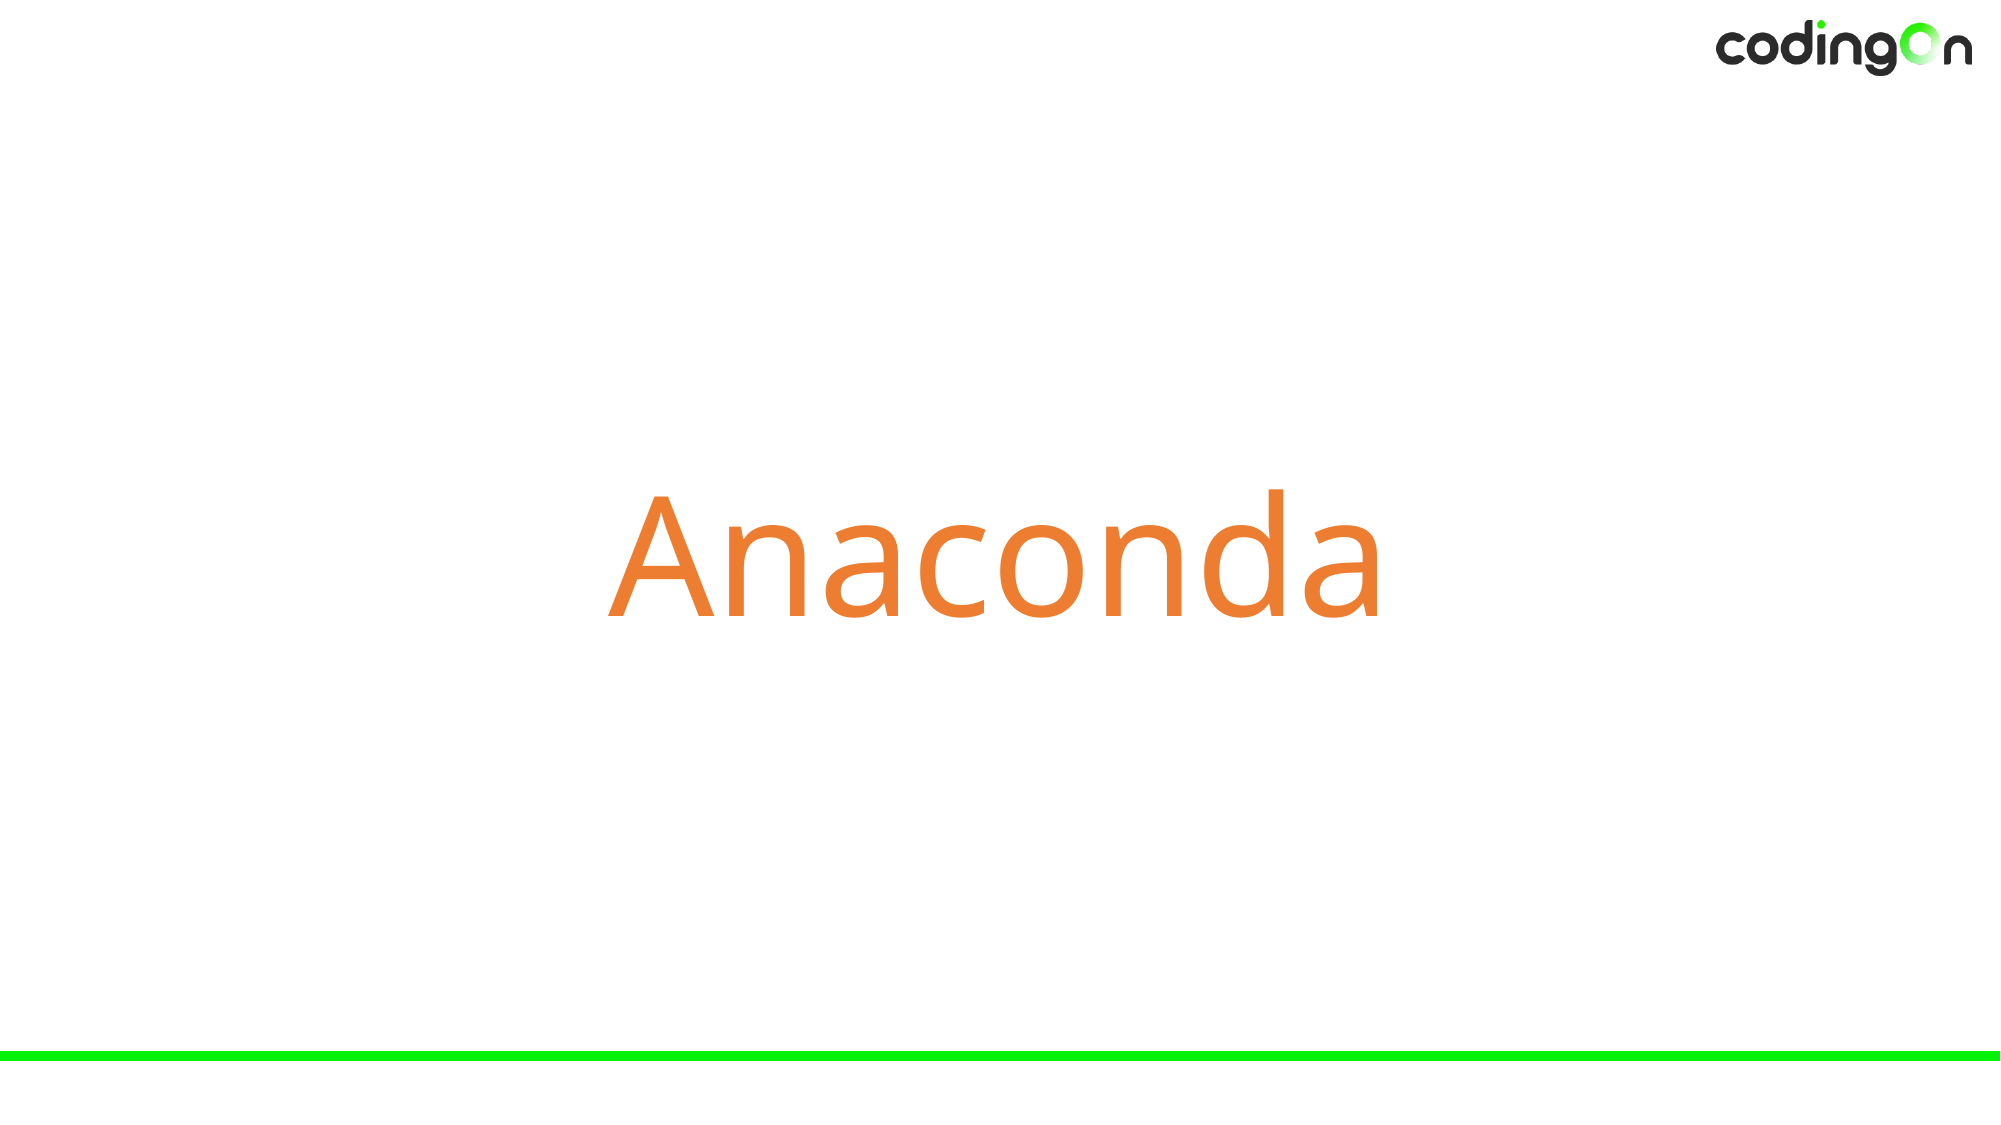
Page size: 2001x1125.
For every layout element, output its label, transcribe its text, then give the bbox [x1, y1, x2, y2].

picture [1716, 20, 1972, 76]
title Anaconda [249, 366, 1750, 759]
